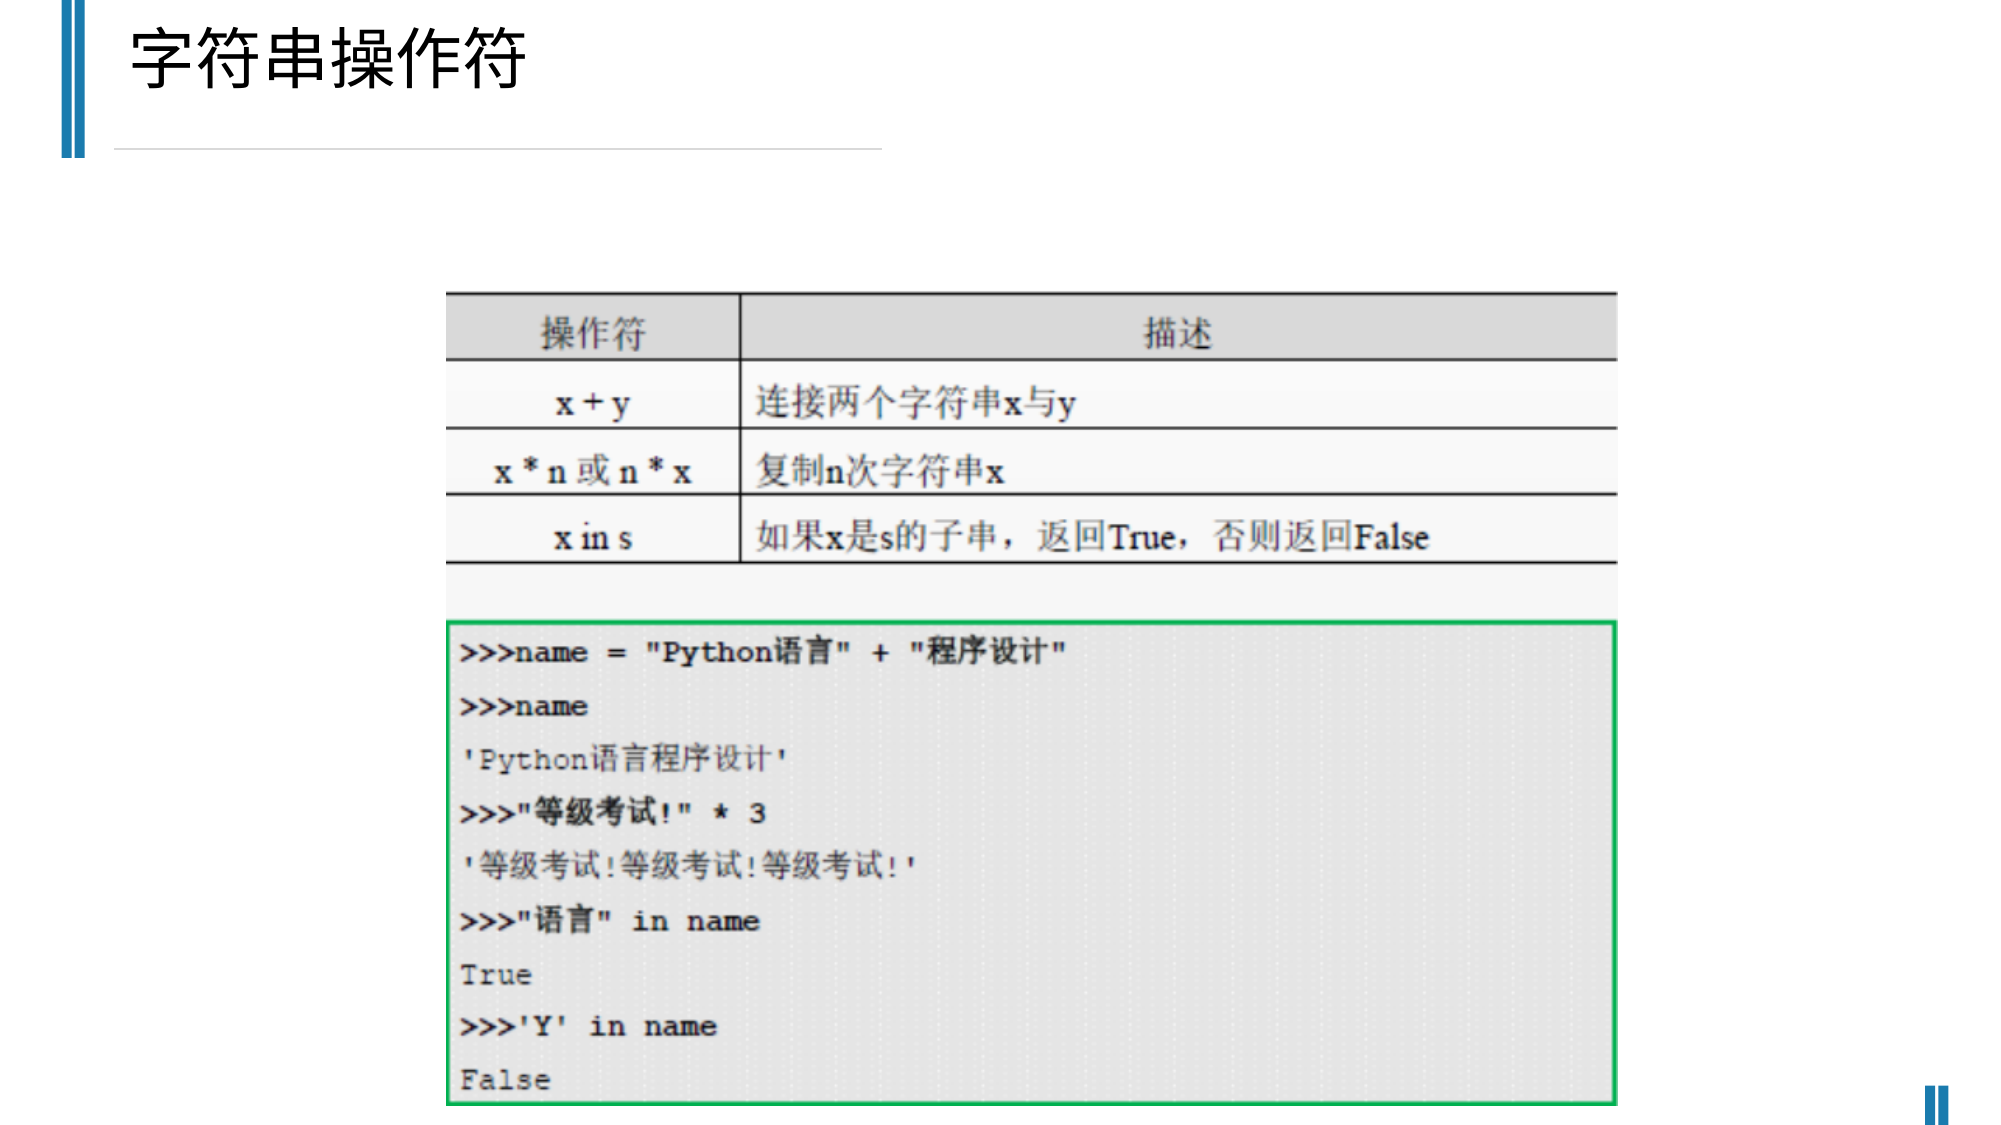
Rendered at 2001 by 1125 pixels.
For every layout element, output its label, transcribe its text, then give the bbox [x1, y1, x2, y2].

picture [446, 290, 1618, 1107]
list 字符串操作符 [114, 9, 1415, 106]
